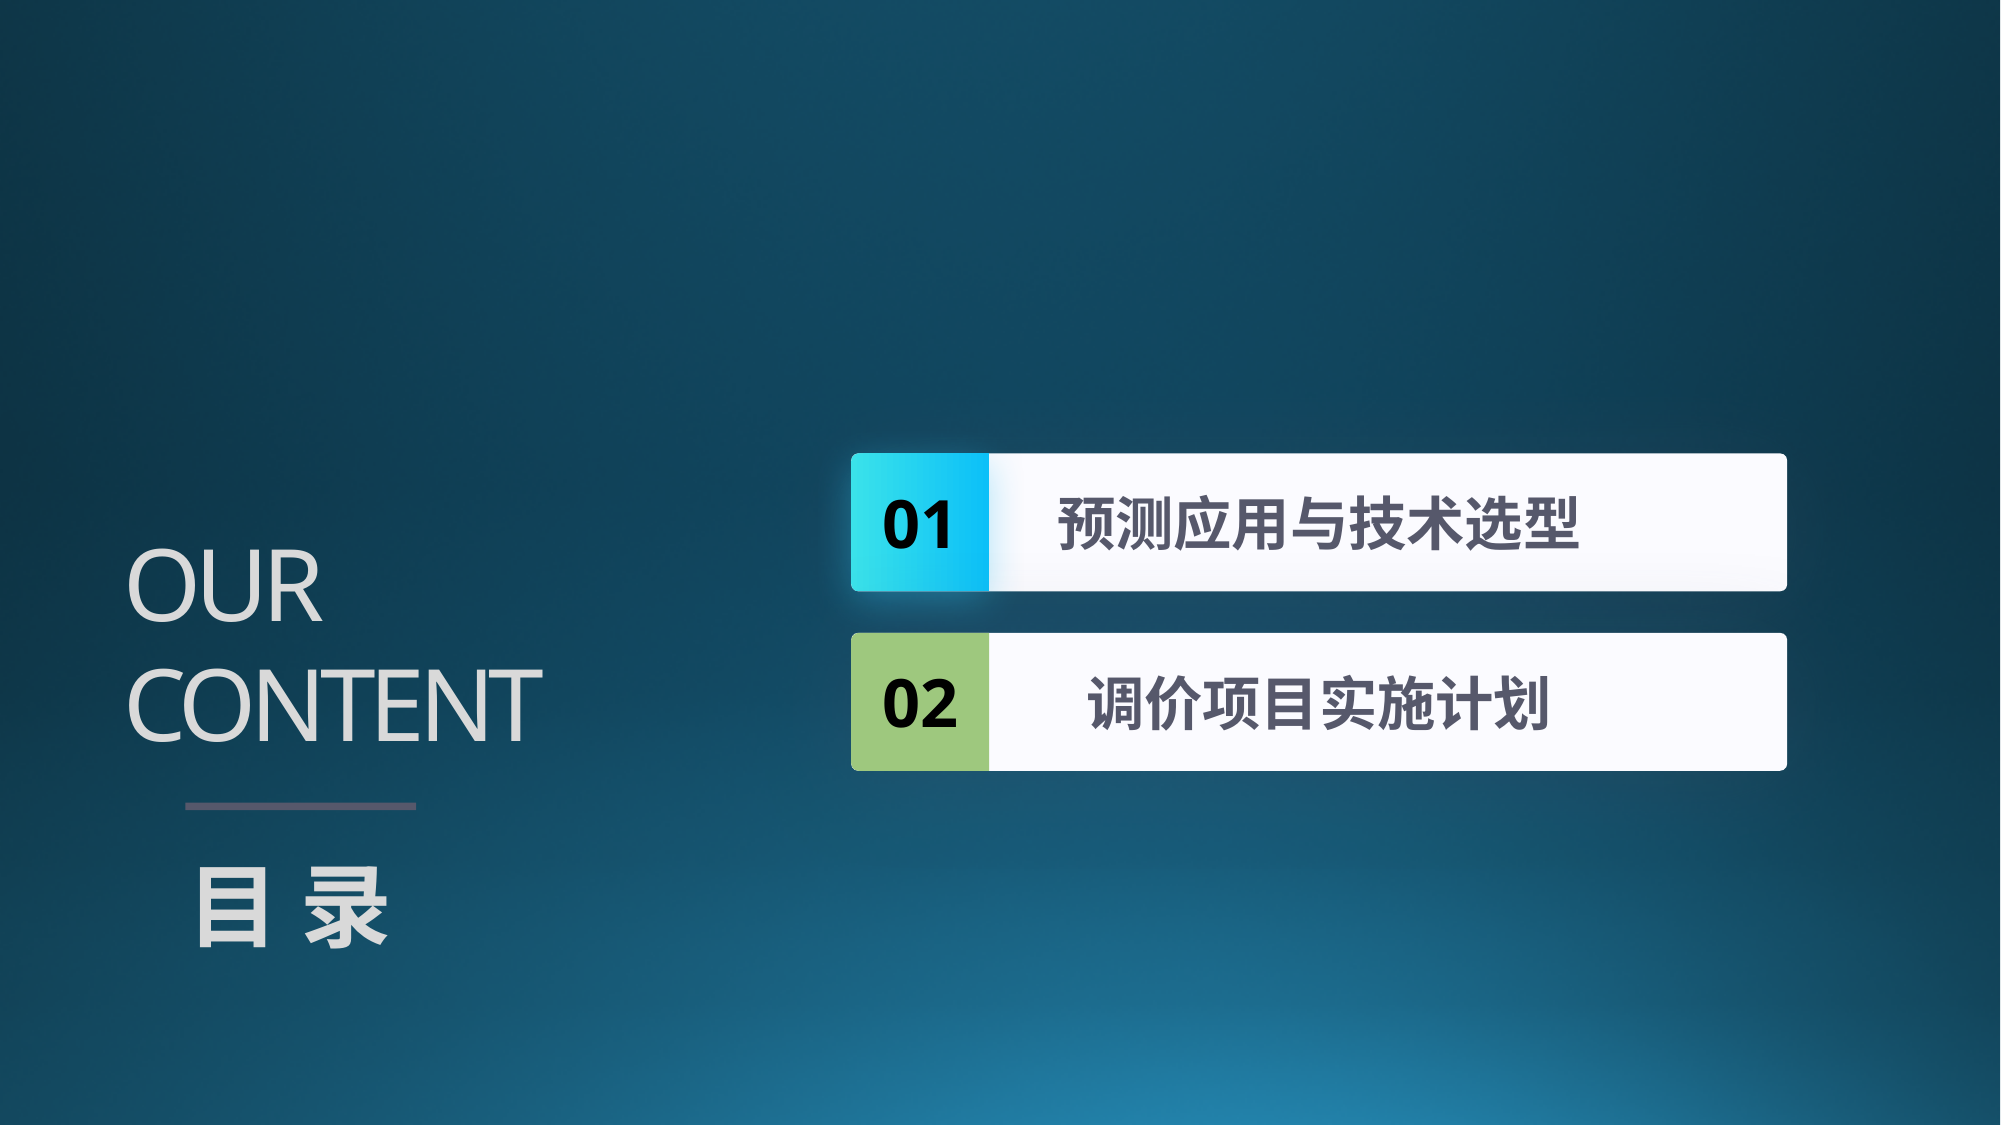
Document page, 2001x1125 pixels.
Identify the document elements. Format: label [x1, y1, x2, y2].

text_box [851, 453, 1788, 592]
picture [0, 0, 2001, 1125]
text_box [851, 632, 1788, 771]
text_box [166, 514, 501, 968]
